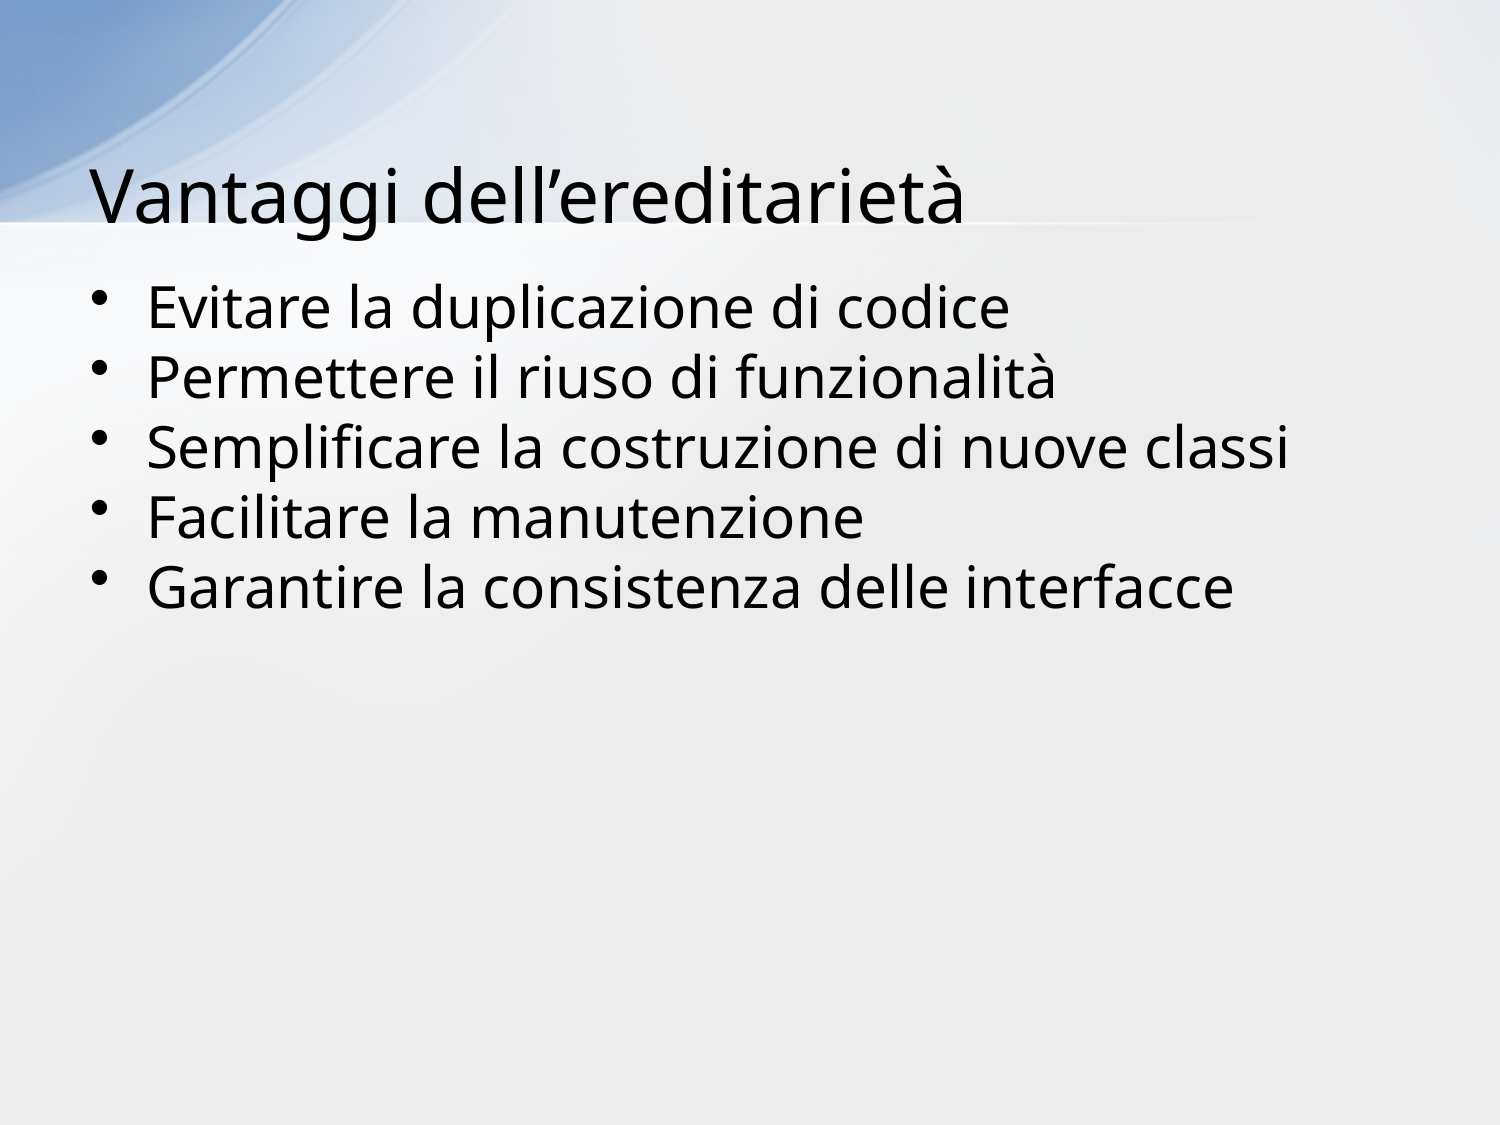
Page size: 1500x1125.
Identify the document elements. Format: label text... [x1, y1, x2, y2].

title Vantaggi dell’ereditarietà [75, 58, 1425, 247]
picture [0, 0, 1500, 1125]
list Evitare la duplicazione di codice Permettere il riuso di funzionalità Semplificare la costruzione di nuove classi Facilitare la manutenzione Garantire la consistenza delle interfacce [75, 262, 1425, 1005]
